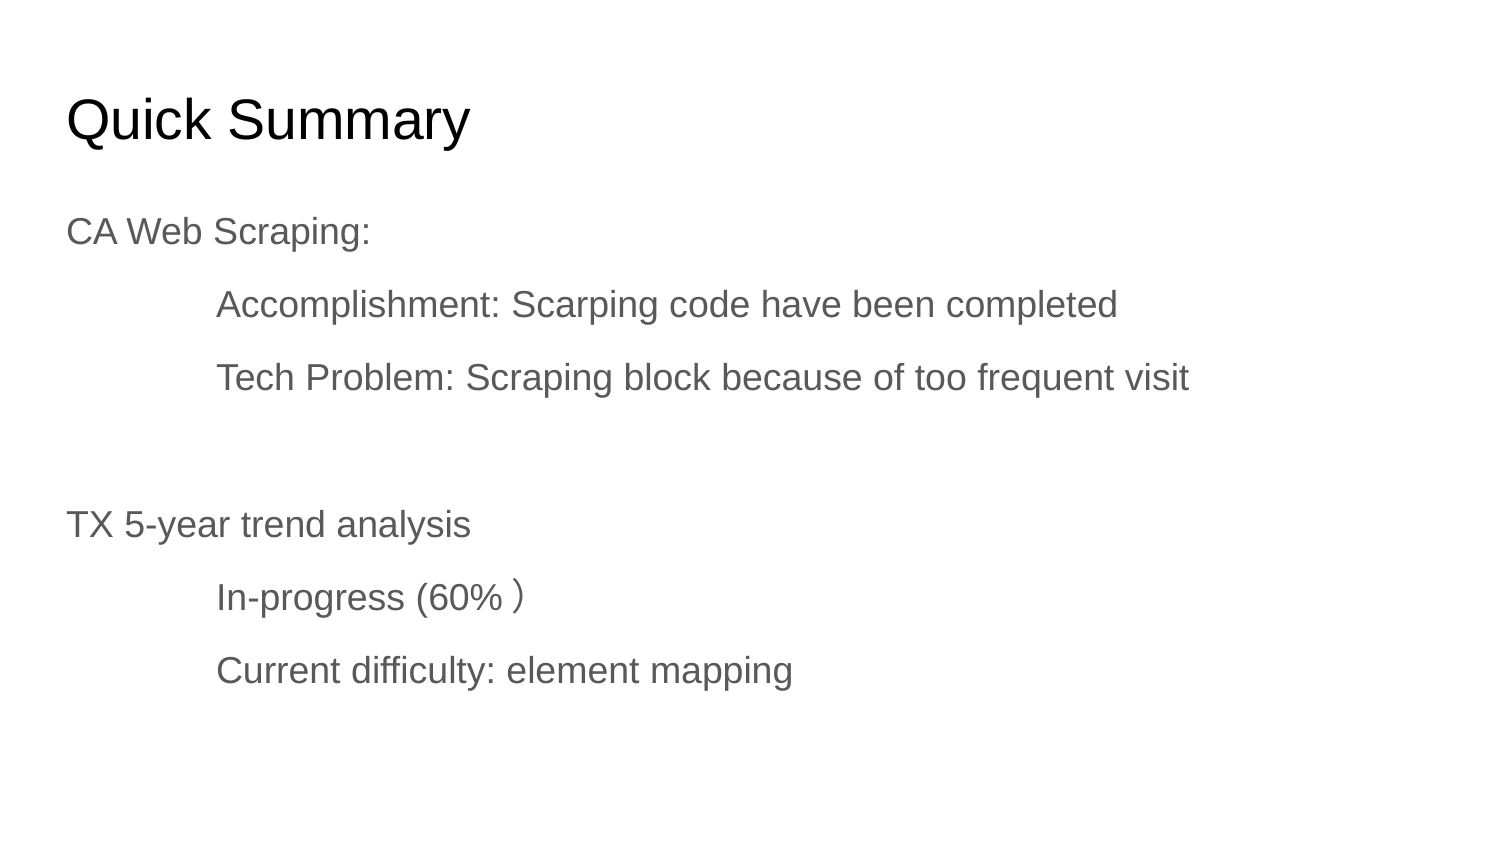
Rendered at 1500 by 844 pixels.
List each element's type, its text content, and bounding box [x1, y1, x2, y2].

title Quick Summary [51, 72, 1449, 167]
list CA Web Scraping: Accomplishment: Scarping code have been completed Tech Problem: Scraping block because of too frequent visit TX 5-year trend analysis In-progress (60%） Current difficulty: element mapping [51, 189, 1449, 750]
